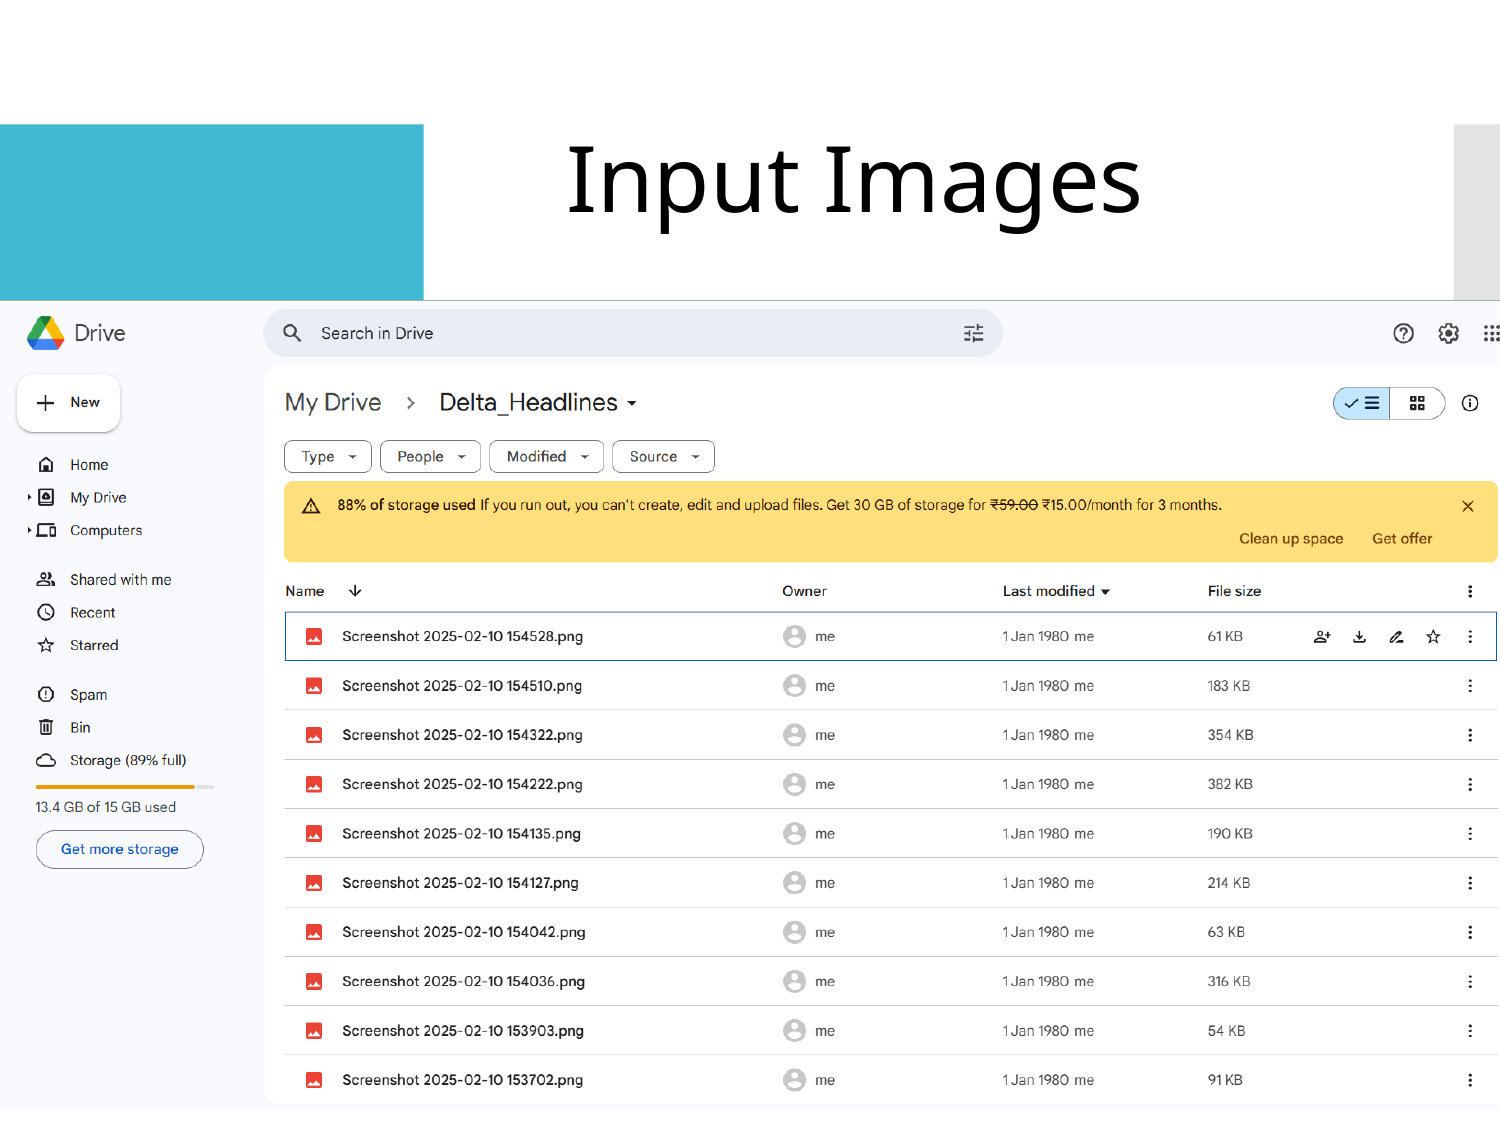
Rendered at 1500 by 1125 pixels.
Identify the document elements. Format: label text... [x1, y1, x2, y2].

picture [0, 300, 1500, 1111]
text_box Input Images [551, 113, 1177, 239]
